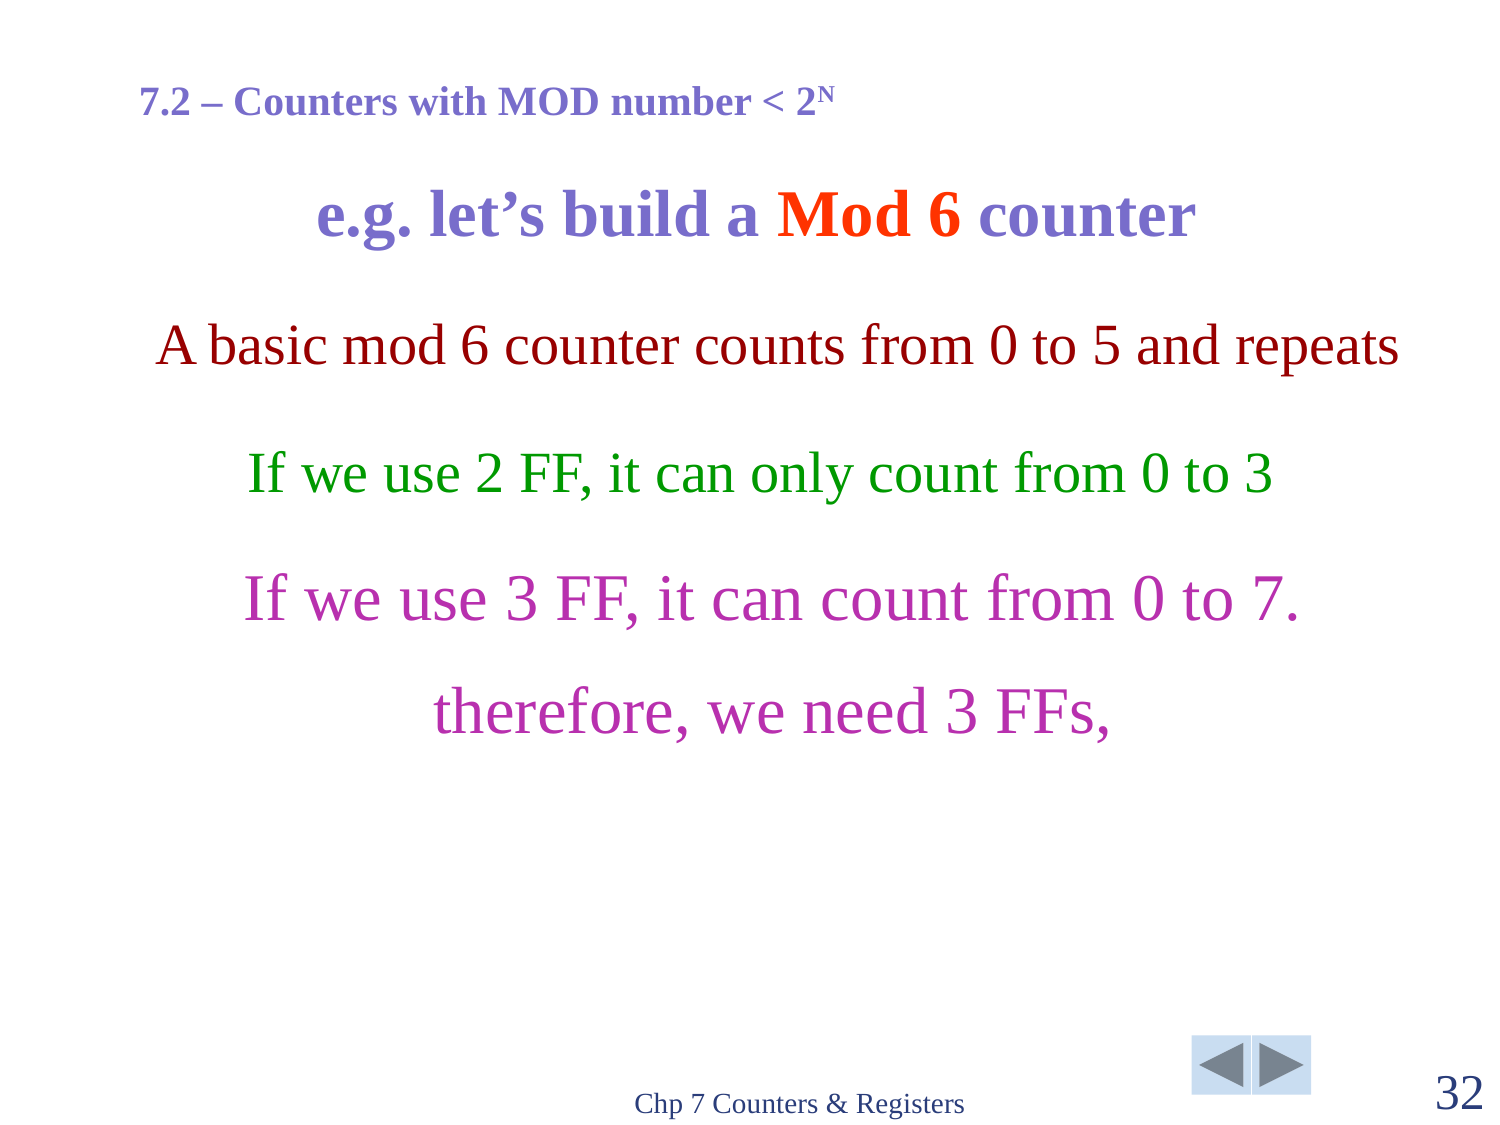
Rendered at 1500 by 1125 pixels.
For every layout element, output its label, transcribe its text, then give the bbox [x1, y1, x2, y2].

text_box If we use 3 FF, it can count from 0 to 7. therefore, we need 3 FFs, [228, 546, 1319, 755]
slide_number 32 [1349, 1051, 1500, 1125]
footer Chp 7 Counters & Registers [562, 1051, 1038, 1125]
text_box If we use 2 FF, it can only count from 0 to 3 [232, 426, 1314, 512]
text_box A basic mod 6 counter counts from 0 to 5 and repeats [140, 298, 1443, 384]
title e.g. let’s build a Mod 6 counter [130, 136, 1406, 263]
text_box 7.2 – Counters with MOD number < 2N [123, 66, 963, 132]
